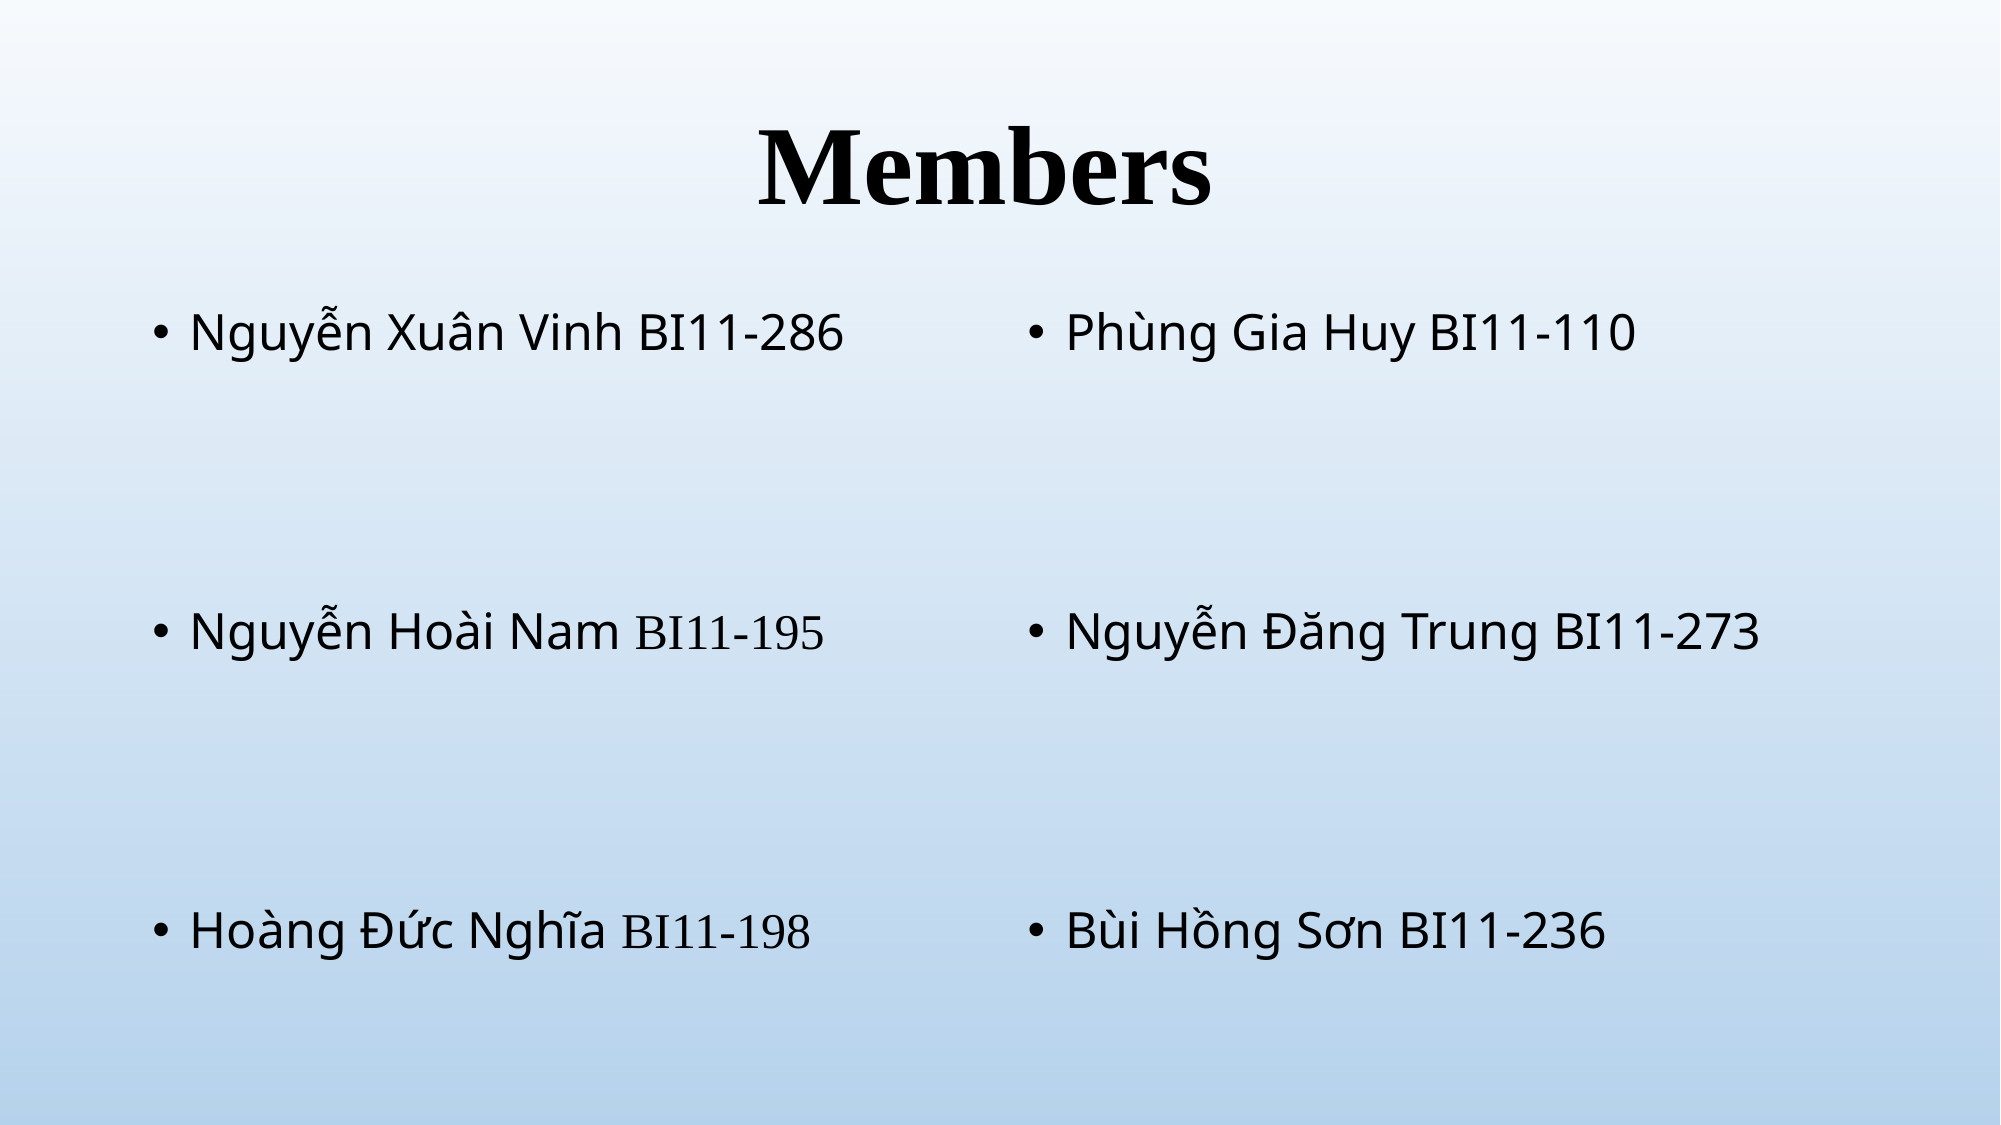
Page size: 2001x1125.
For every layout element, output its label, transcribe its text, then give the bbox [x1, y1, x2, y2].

title Members [137, 59, 1863, 278]
list Nguyễn Xuân Vinh BI11-286 Nguyễn Hoài Nam BI11-195 Hoàng Đức Nghĩa BI11-198 [137, 299, 988, 1014]
list Phùng Gia Huy BI11-110 Nguyễn Đăng Trung BI11-273 Bùi Hồng Sơn BI11-236 [1012, 299, 1863, 1014]
